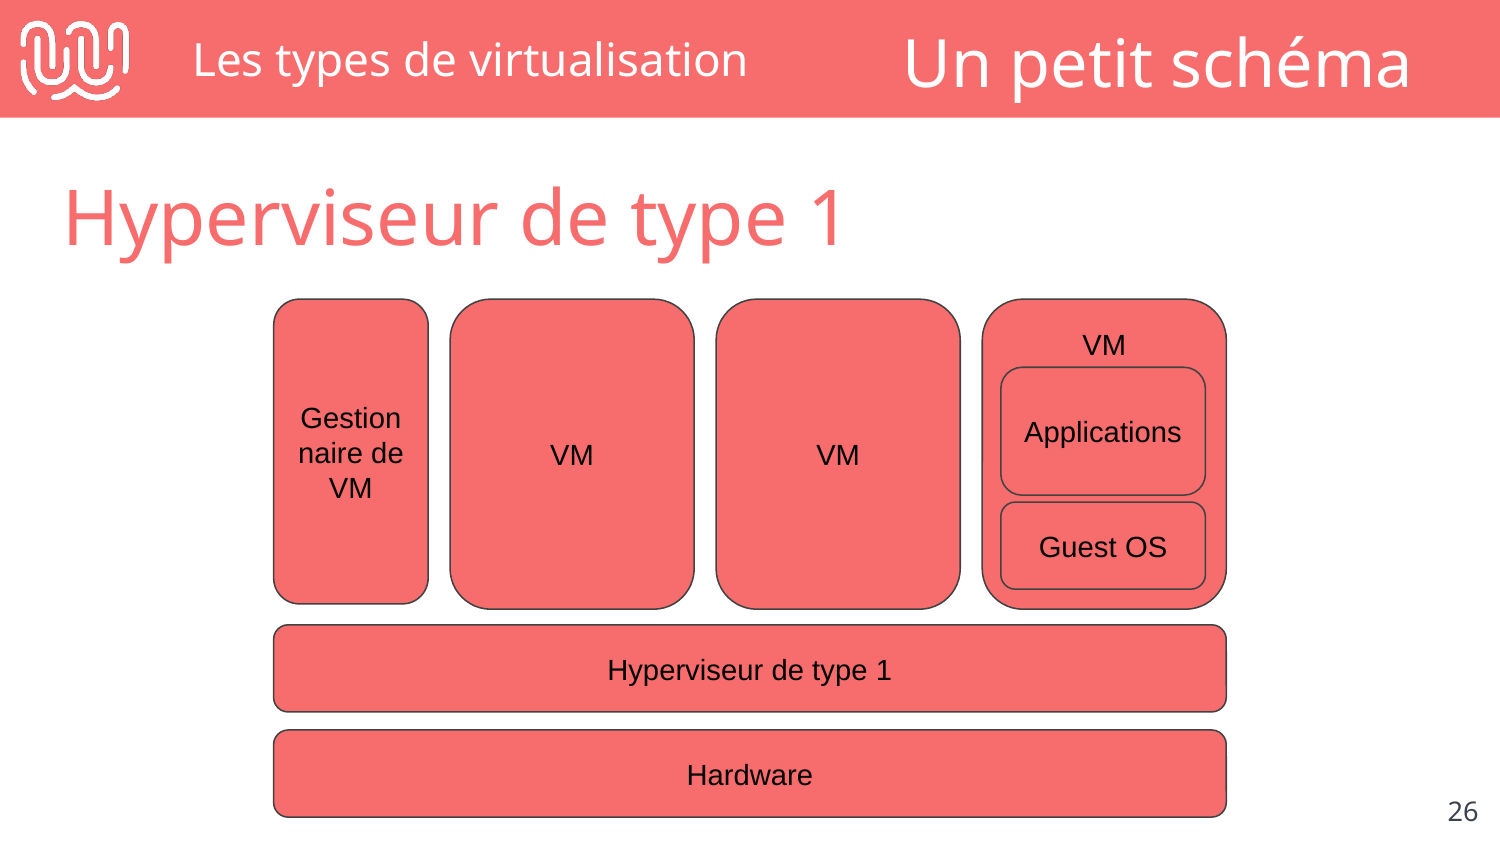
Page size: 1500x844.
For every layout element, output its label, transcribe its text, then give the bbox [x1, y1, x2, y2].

text_box VM [450, 299, 695, 610]
slide_number ‹#› [1403, 779, 1494, 844]
text_box Guest OS [1000, 502, 1206, 590]
text_box Hardware [273, 729, 1227, 818]
text_box VM [716, 299, 961, 610]
text_box Gestionnaire de VM [273, 299, 429, 604]
text_box Applications [1000, 367, 1206, 496]
text_box Hyperviseur de type 1 [273, 624, 1227, 712]
picture [20, 20, 134, 101]
text_box VM [982, 299, 1227, 610]
title Hyperviseur de type 1 [62, 168, 1452, 256]
subtitle Un petit schéma [902, 31, 1479, 91]
title Les types de virtualisation [192, 0, 896, 118]
